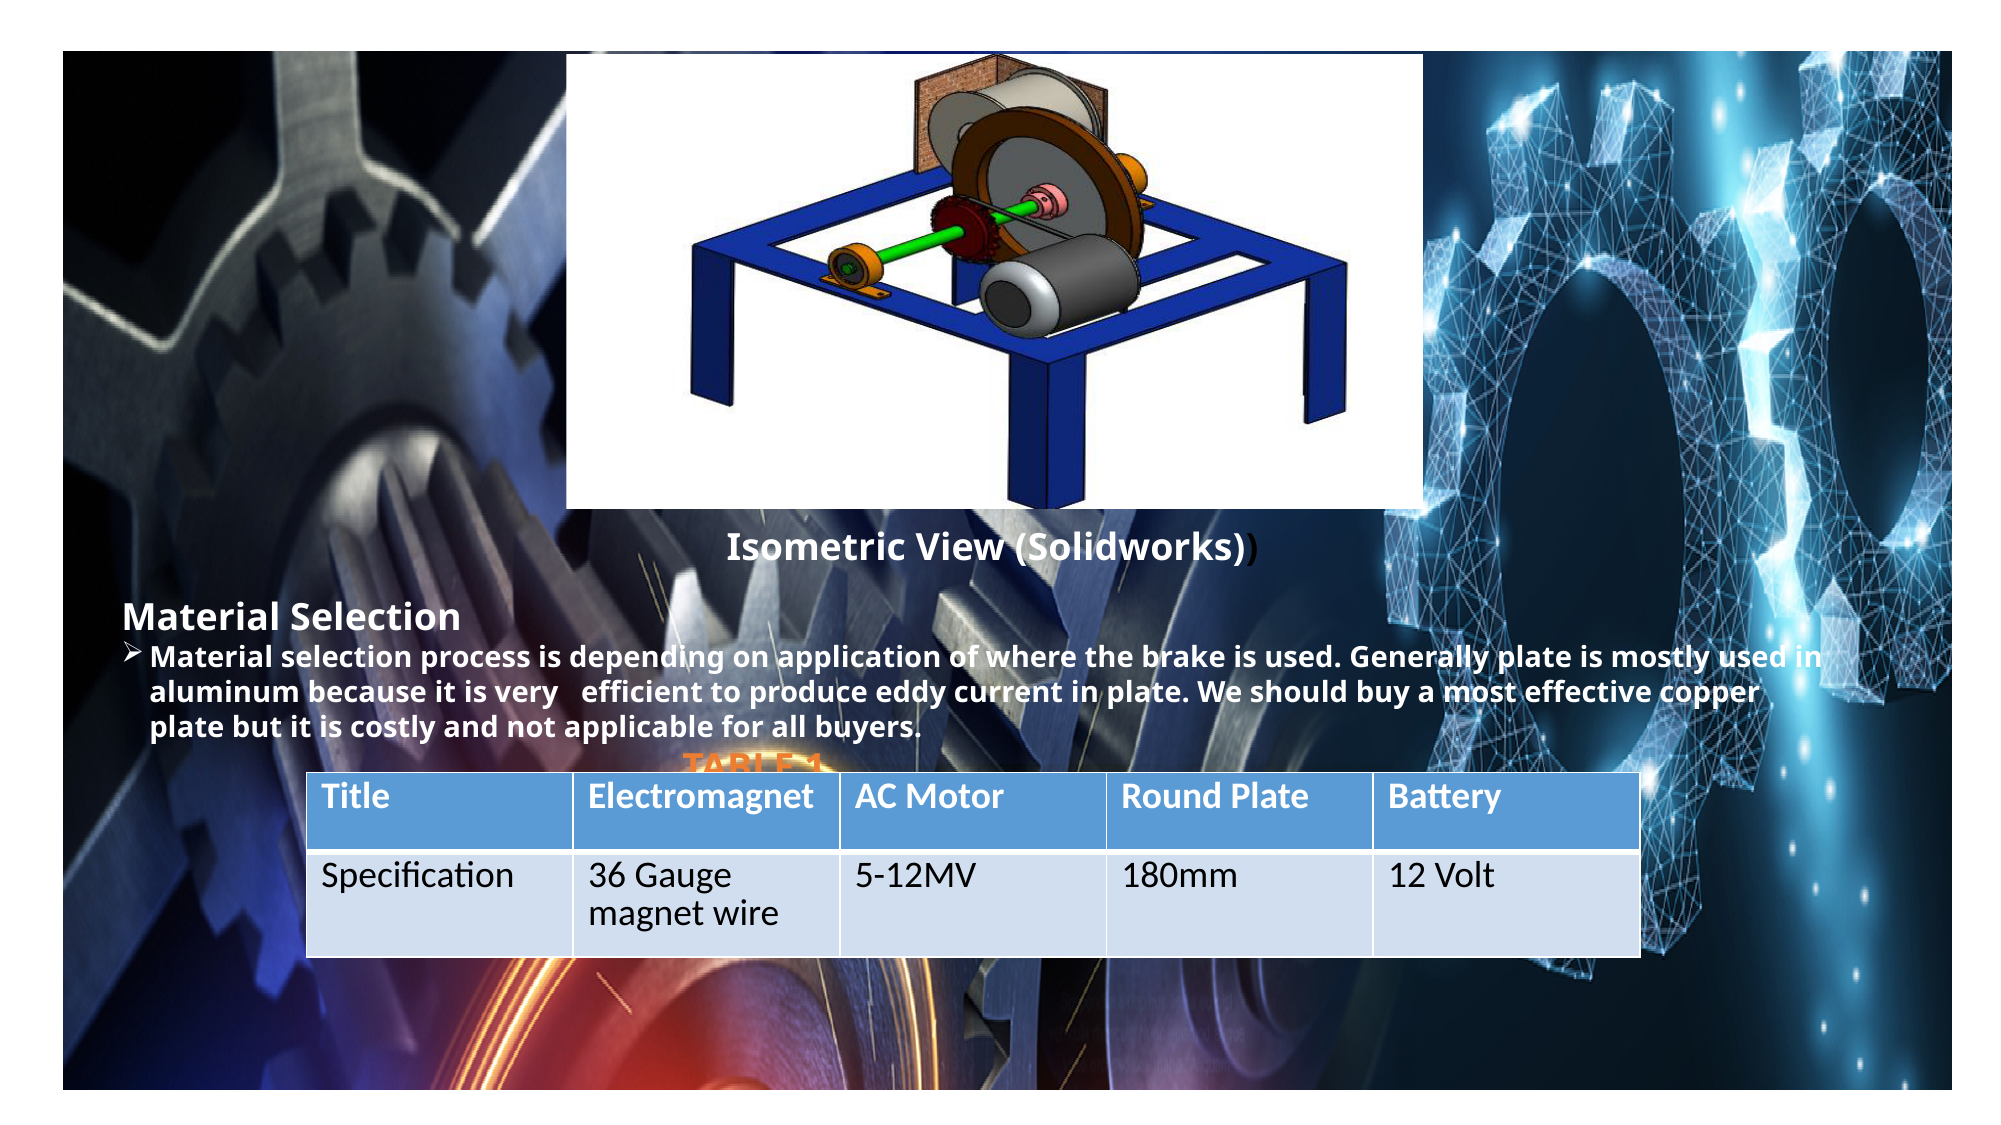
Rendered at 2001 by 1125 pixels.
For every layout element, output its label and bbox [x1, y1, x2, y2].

picture [63, 51, 1952, 1090]
